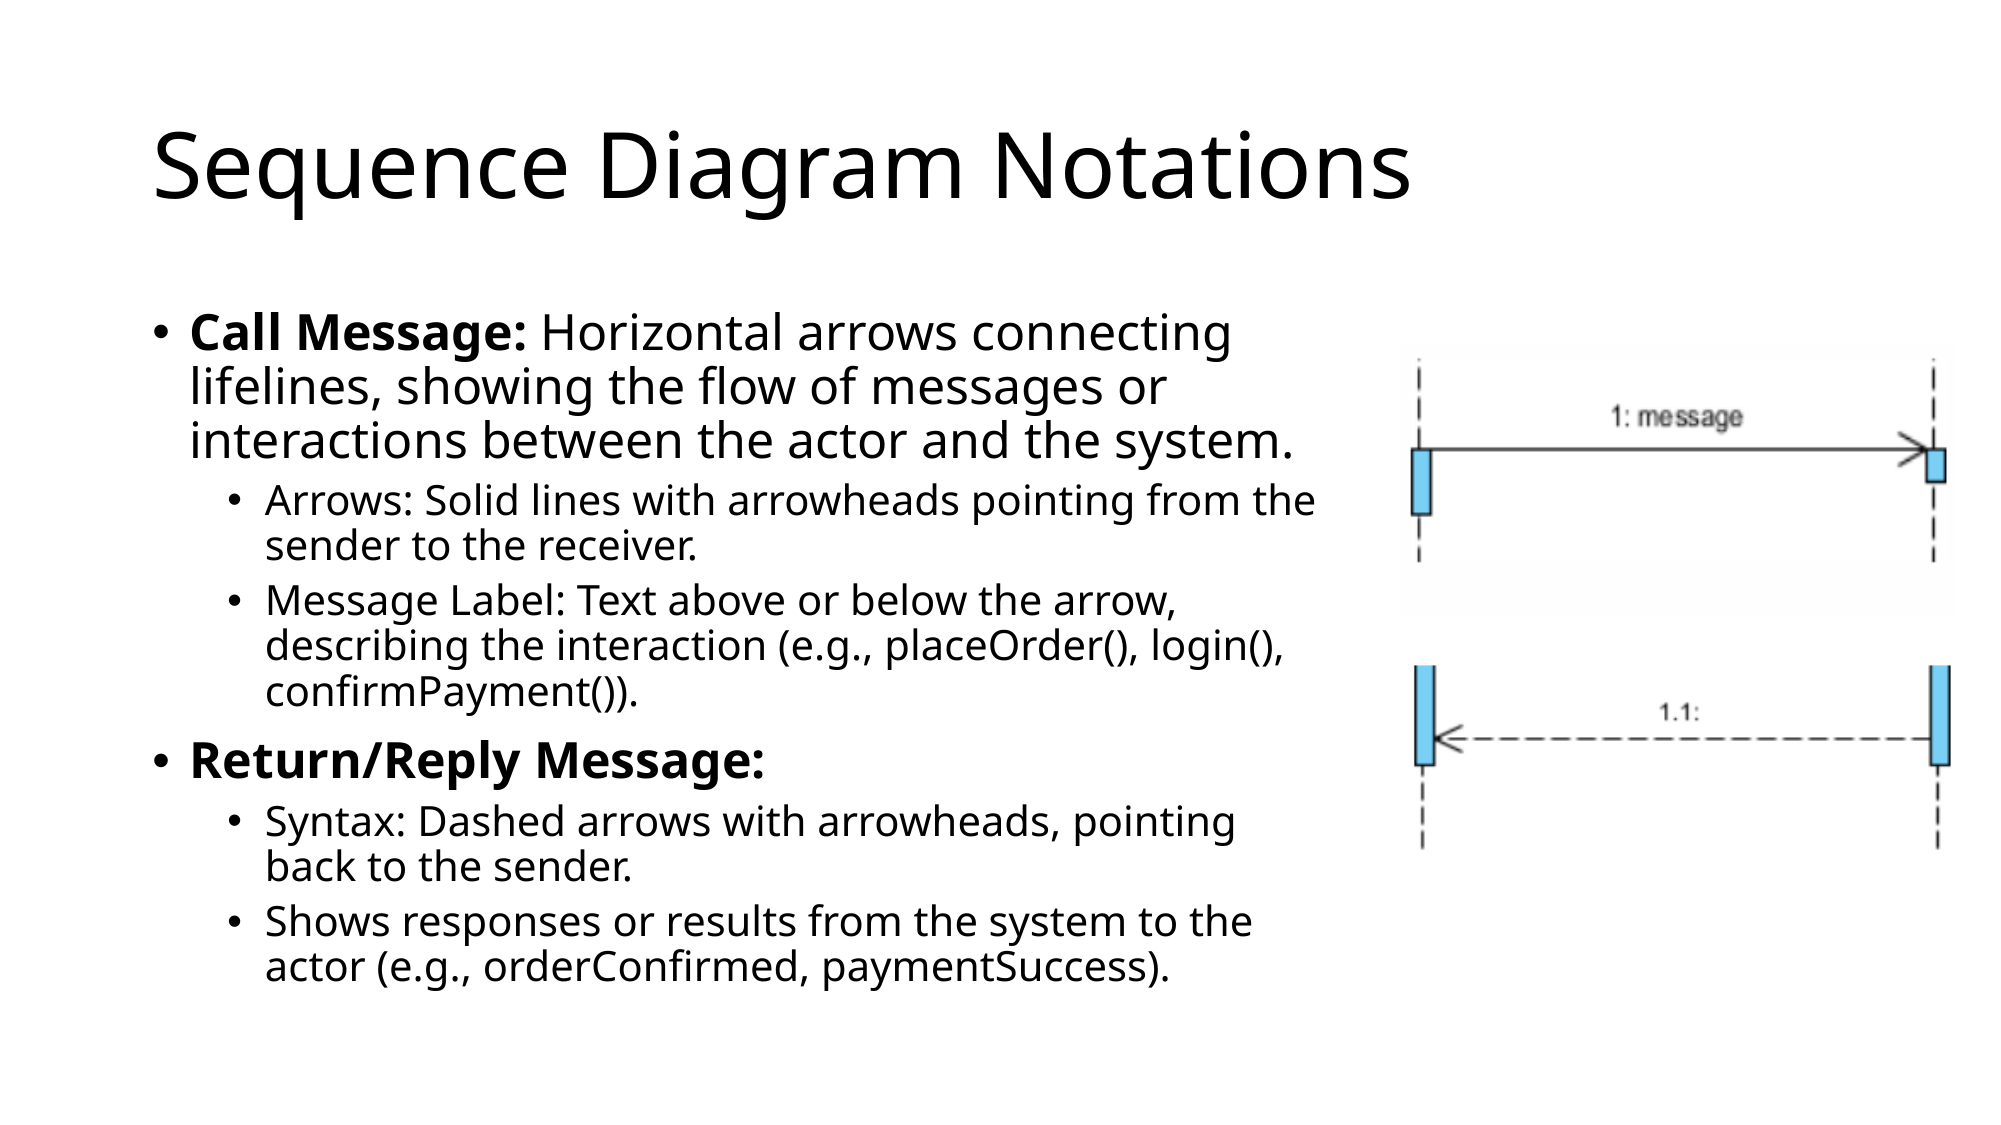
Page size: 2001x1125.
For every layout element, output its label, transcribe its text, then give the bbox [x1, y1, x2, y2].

picture [1401, 631, 1969, 875]
picture [1401, 342, 1957, 616]
list Call Message: Horizontal arrows connecting lifelines, showing the flow of messages or interactions between the actor and the system. Arrows: Solid lines with arrowheads pointing from the sender to the receiver. Message Label: Text above or below the arrow, describing the interaction (e.g., placeOrder(), login(), confirmPayment()). Return/Reply Message: Syntax: Dashed arrows with arrowheads, pointing back to the sender. Shows responses or results from the system to the actor (e.g., orderConfirmed, paymentSuccess). [137, 299, 1341, 1014]
title Sequence Diagram Notations [137, 59, 1863, 278]
